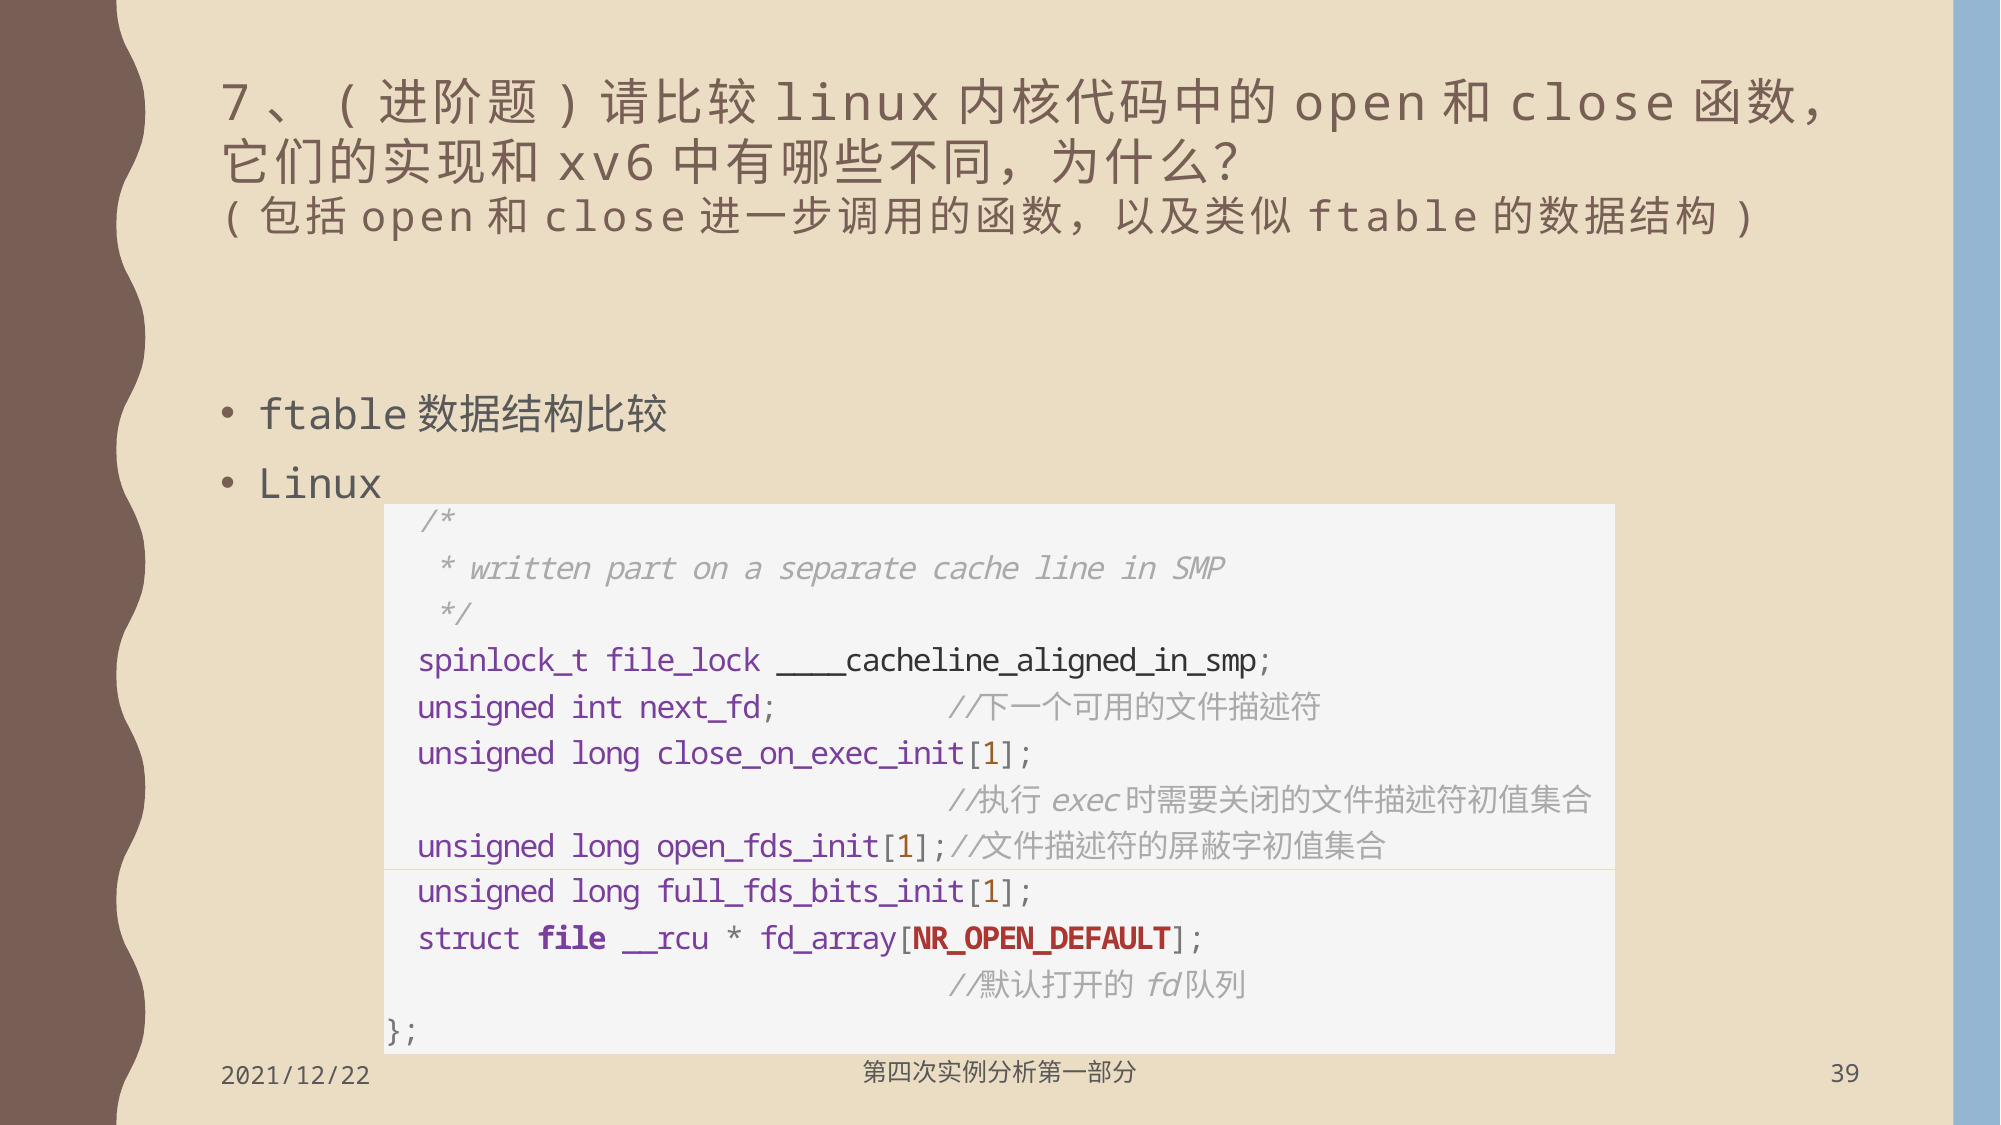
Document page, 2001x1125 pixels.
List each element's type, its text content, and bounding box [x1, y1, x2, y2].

list ftable数据结构比较 Linux [205, 375, 1875, 965]
slide_number 39 [1412, 1045, 1875, 1103]
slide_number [205, 1045, 588, 1103]
title 7、(进阶题)请比较linux内核代码中的open和close函数，它们的实现和xv6中有哪些不同，为什么？ (包括open和close进一步调用的函数，以及类似ftable的数据结构) [205, 62, 1875, 308]
footer 第四次实例分析第一部分 [662, 1055, 1338, 1103]
picture [384, 499, 1616, 1055]
